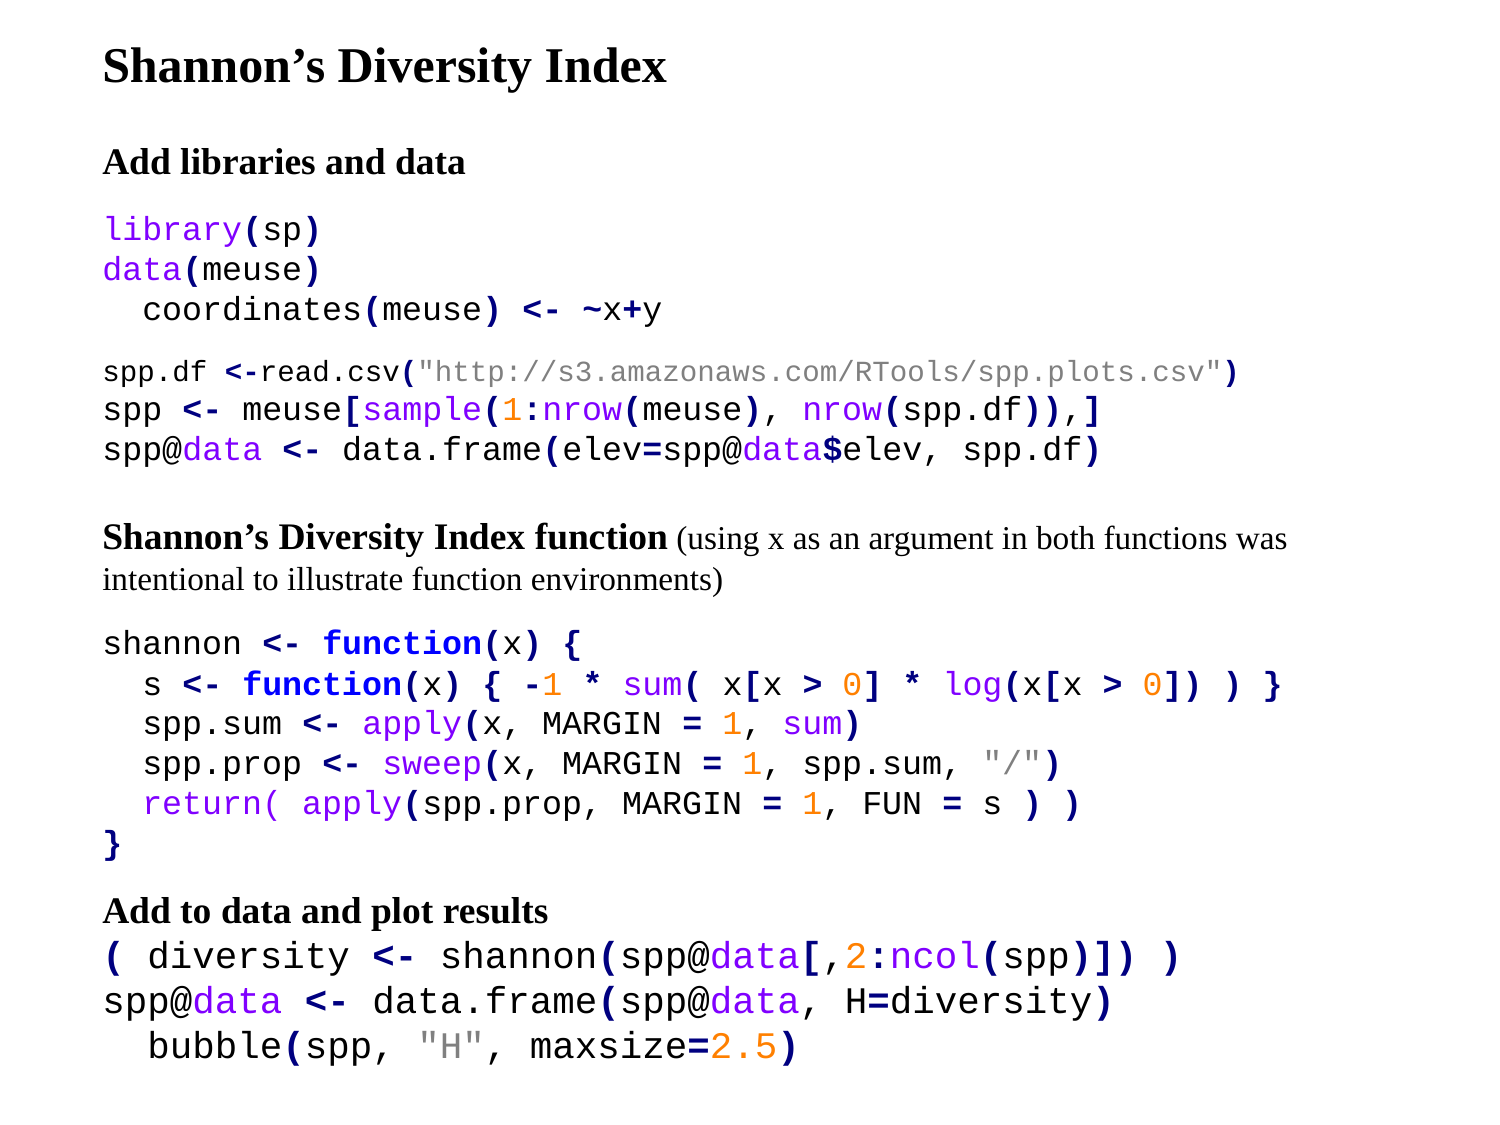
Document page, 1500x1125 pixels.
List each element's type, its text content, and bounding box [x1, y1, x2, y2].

text_box Shannon’s Diversity Index Add libraries and data library(sp) data(meuse) coordinates(meuse) <- ~x+y spp.df <-read.csv("http://s3.amazonaws.com/RTools/spp.plots.csv") spp <- meuse[sample(1:nrow(meuse), nrow(spp.df)),] spp@data <- data.frame(elev=spp@data$elev, spp.df) Shannon’s Diversity Index function (using x as an argument in both functions was intentional to illustrate function environments) shannon <- function(x) { s <- function(x) { -1 * sum( x[x > 0] * log(x[x > 0]) ) } spp.sum <- apply(x, MARGIN = 1, sum) spp.prop <- sweep(x, MARGIN = 1, spp.sum, "/") return( apply(spp.prop, MARGIN = 1, FUN = s ) ) } Add to data and plot results ( diversity <- shannon(spp@data[,2:ncol(spp)]) ) spp@data <- data.frame(spp@data, H=diversity) bubble(spp, "H", maxsize=2.5) [87, 24, 1413, 1074]
